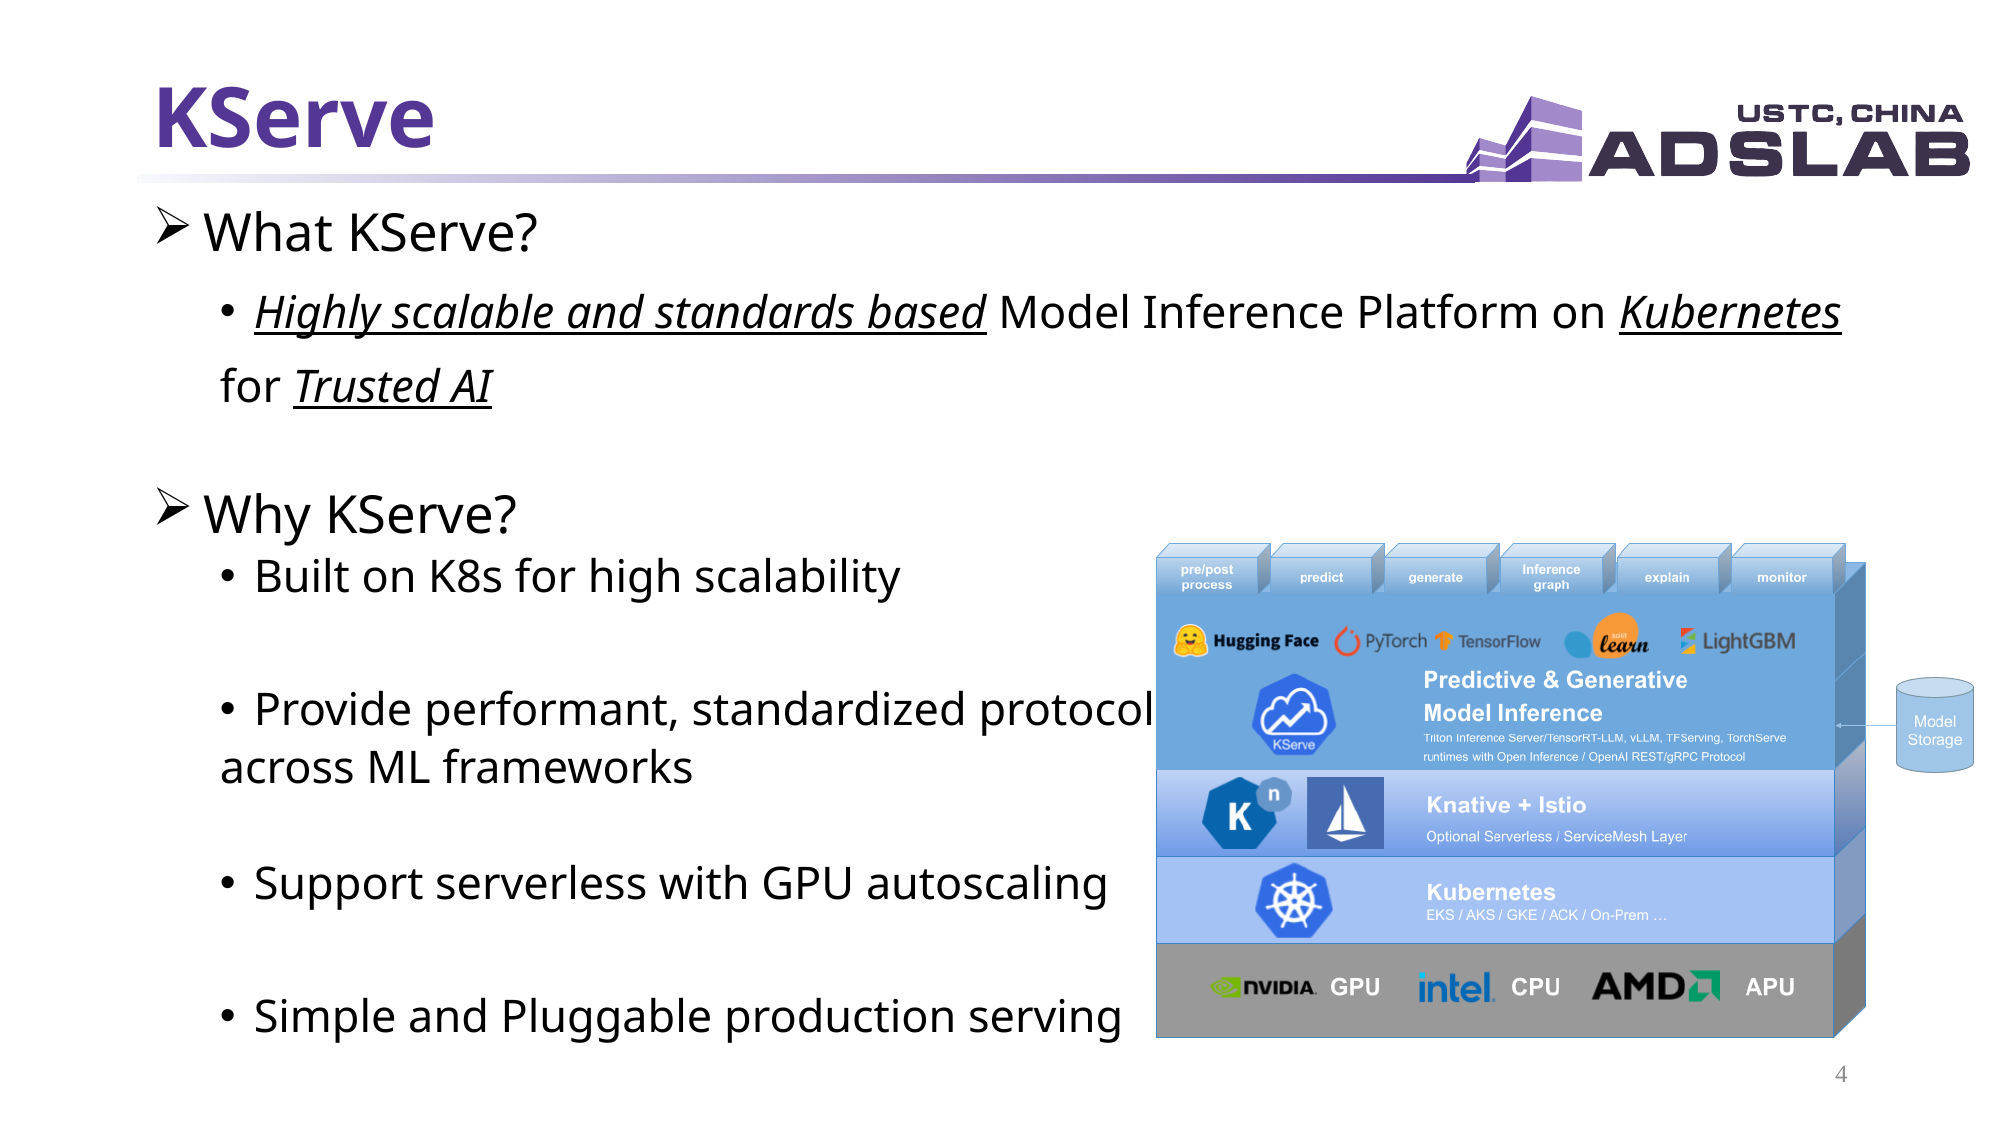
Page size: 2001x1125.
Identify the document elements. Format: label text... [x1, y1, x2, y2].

title KServe [137, 63, 1863, 177]
picture [1055, 506, 2000, 1039]
picture [1470, 93, 1976, 183]
list What KServe? Highly scalable and standards based Model Inference Platform on Kubernetes for Trusted AI Why KServe? Built on K8s for high scalability Provide performant, standardized protocol across ML frameworks Support serverless with GPU autoscaling Simple and Pluggable production serving [137, 199, 1863, 1109]
